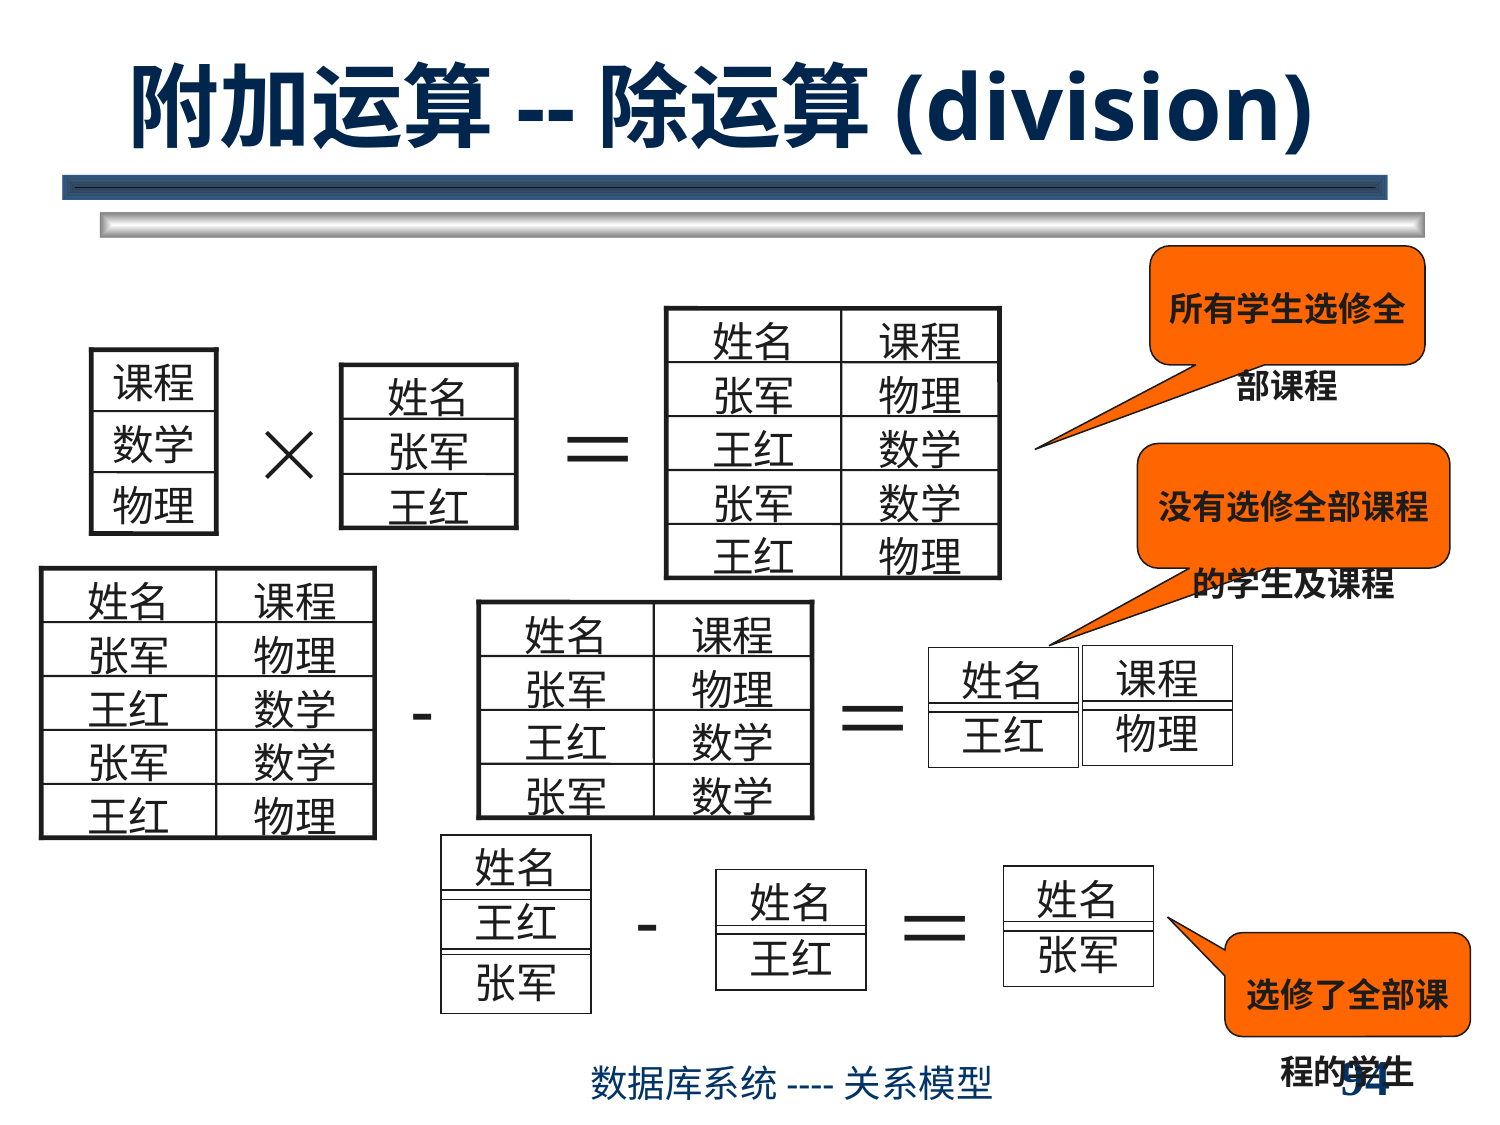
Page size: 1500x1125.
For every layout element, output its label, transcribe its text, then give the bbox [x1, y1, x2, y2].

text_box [40, 308, 1233, 1016]
slide_number 94 [1324, 1049, 1489, 1101]
text_box 没有选修全部课程的学生及课程 [1238, 443, 1450, 579]
footer 数据库系统----关系模型 [574, 1062, 1188, 1113]
text_box 选修了全部课程的学生 [1225, 932, 1471, 1037]
text_box 所有学生选修全部课程 [1149, 245, 1426, 375]
title 附加运算--除运算(division) [112, 37, 1391, 167]
